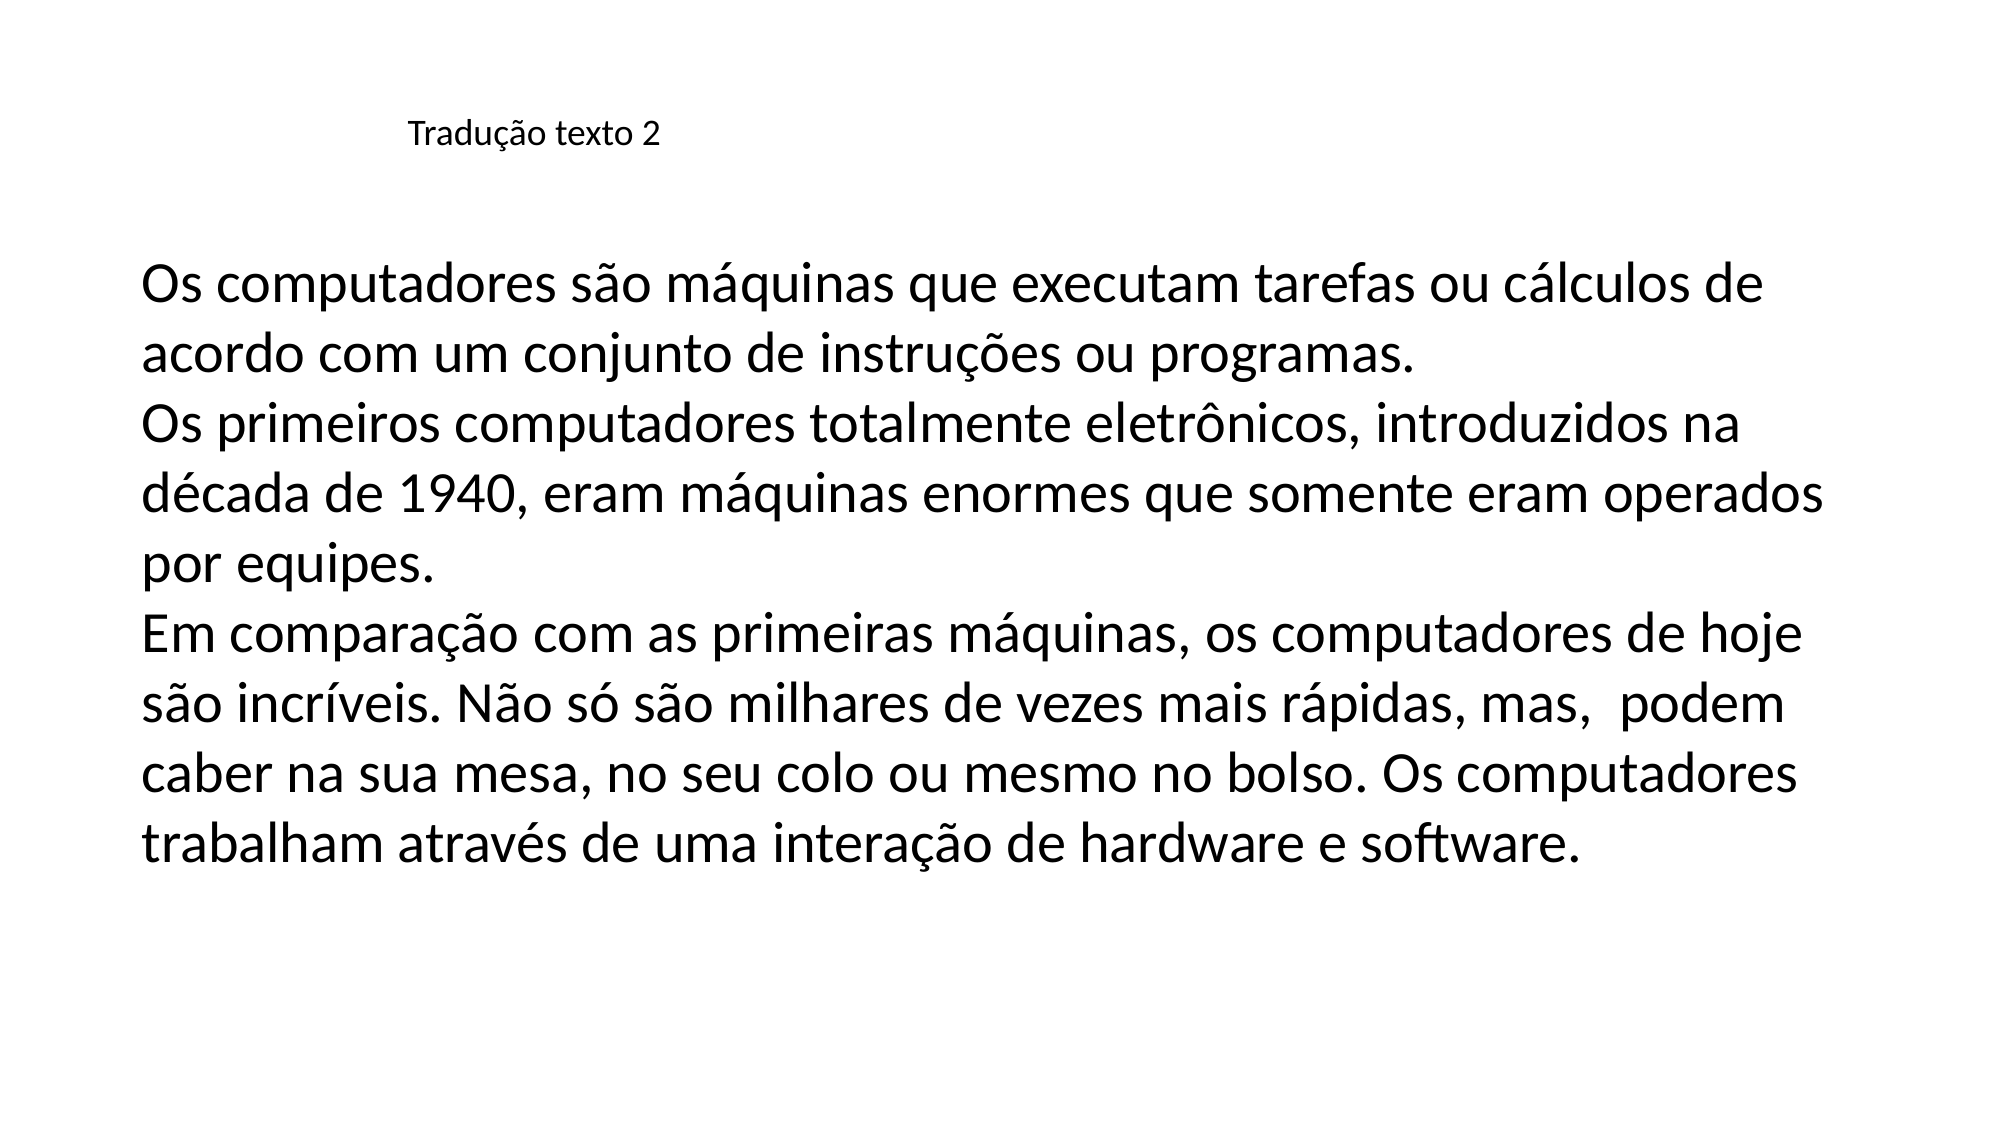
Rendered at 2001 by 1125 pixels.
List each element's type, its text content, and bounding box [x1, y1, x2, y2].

text_box Tradução texto 2 [393, 100, 677, 161]
text_box Os computadores são máquinas que executam tarefas ou cálculos de acordo com um conjunto de instruções ou programas. Os primeiros computadores totalmente eletrônicos, introduzidos na década de 1940, eram máquinas enormes que somente eram operados por equipes. Em comparação com as primeiras máquinas, os computadores de hoje são incríveis. Não só são milhares de vezes mais rápidas, mas, podem caber na sua mesa, no seu colo ou mesmo no bolso. Os computadores trabalham através de uma interação de hardware e software. [126, 236, 1873, 882]
